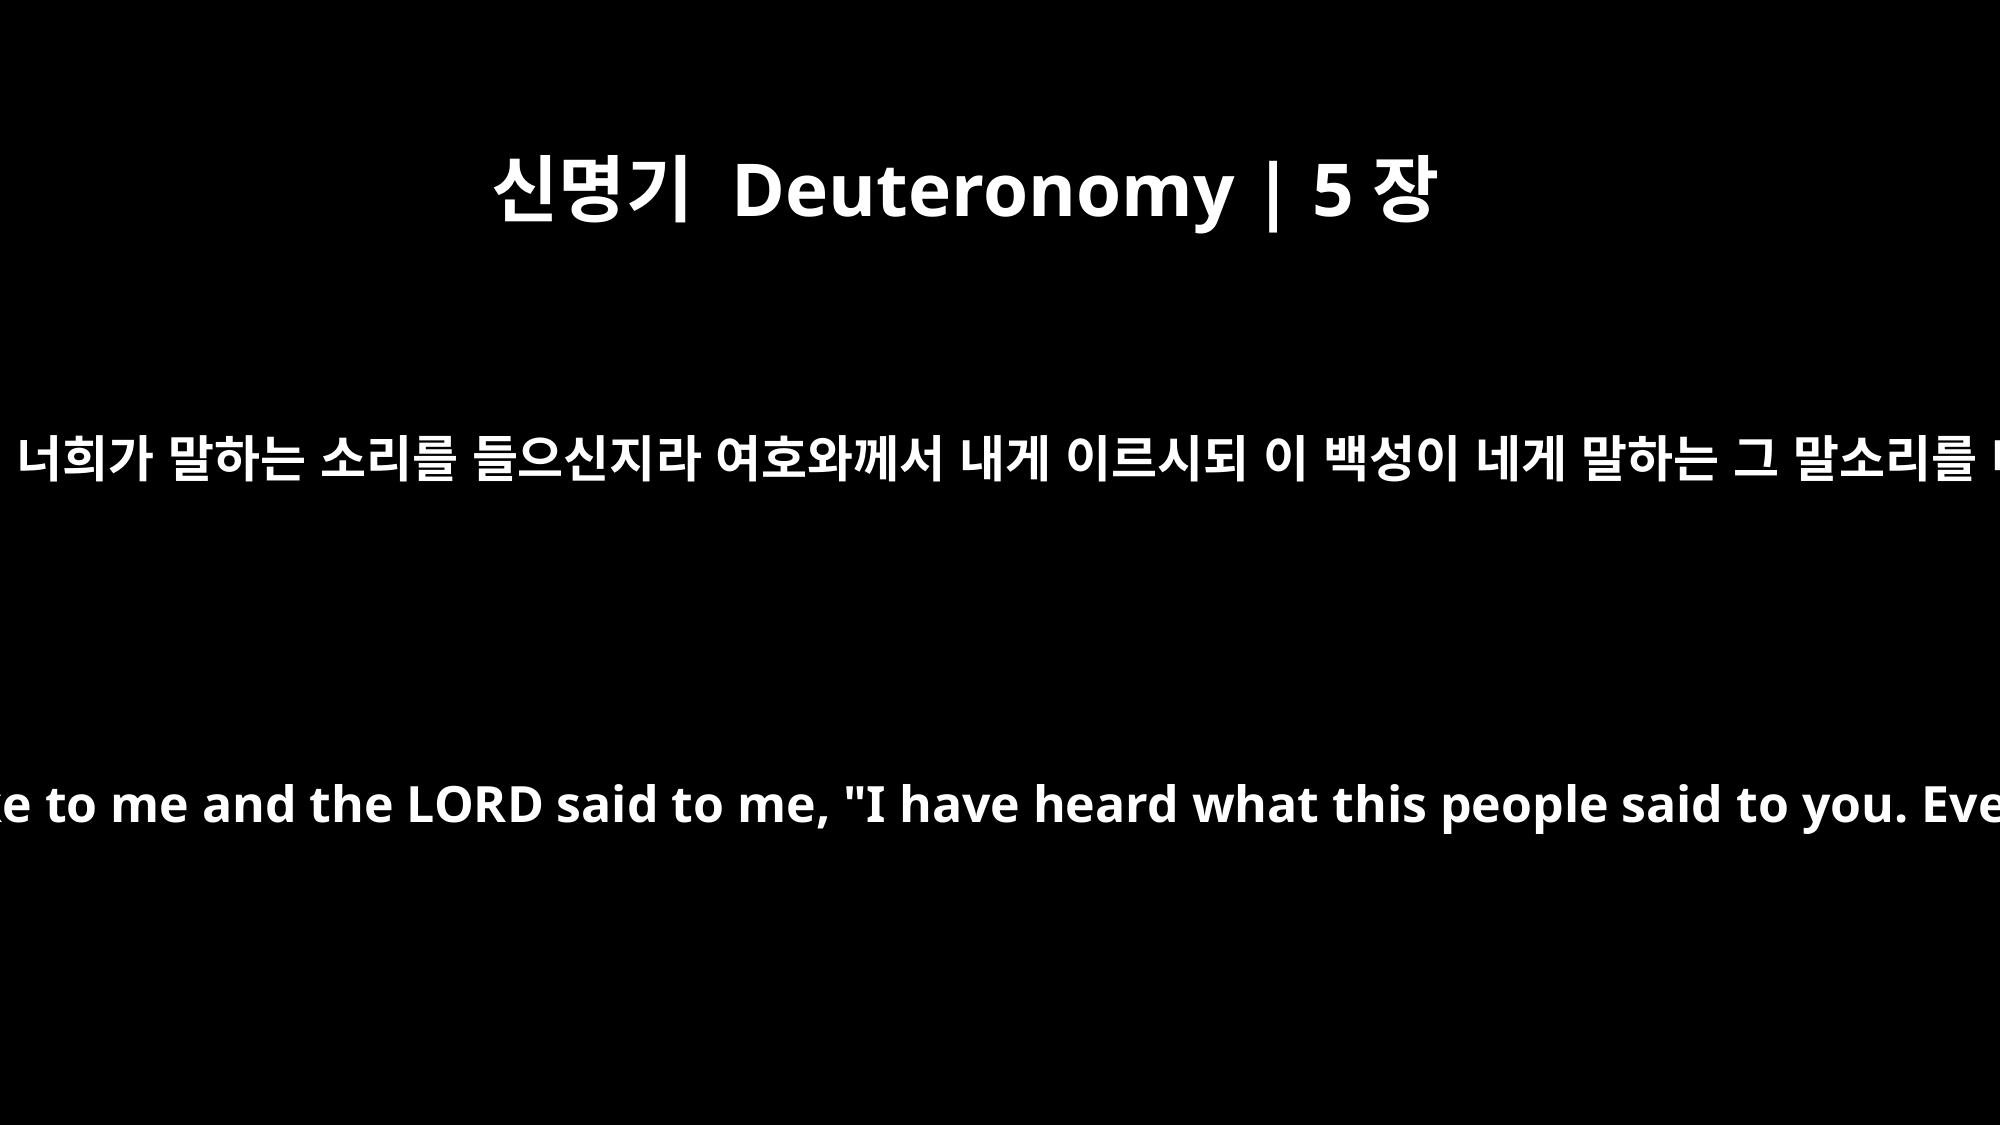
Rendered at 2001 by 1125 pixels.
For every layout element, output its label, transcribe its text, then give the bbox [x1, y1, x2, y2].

text_box The LORD heard you when you spoke to me and the LORD said to me, "I have heard what this people said to you. Everything they said was good. [0, 764, 2000, 840]
text_box 신명기 Deuteronomy | 5장 [476, 136, 1455, 239]
text_box 28 여호와께서 너희가 내게 말할 때에 너희가 말하는 소리를 들으신지라 여호와께서 내게 이르시되 이 백성이 네게 말하는 그 말소리를 내가 들은즉 그 말이 다 옳도다 [0, 359, 2000, 495]
